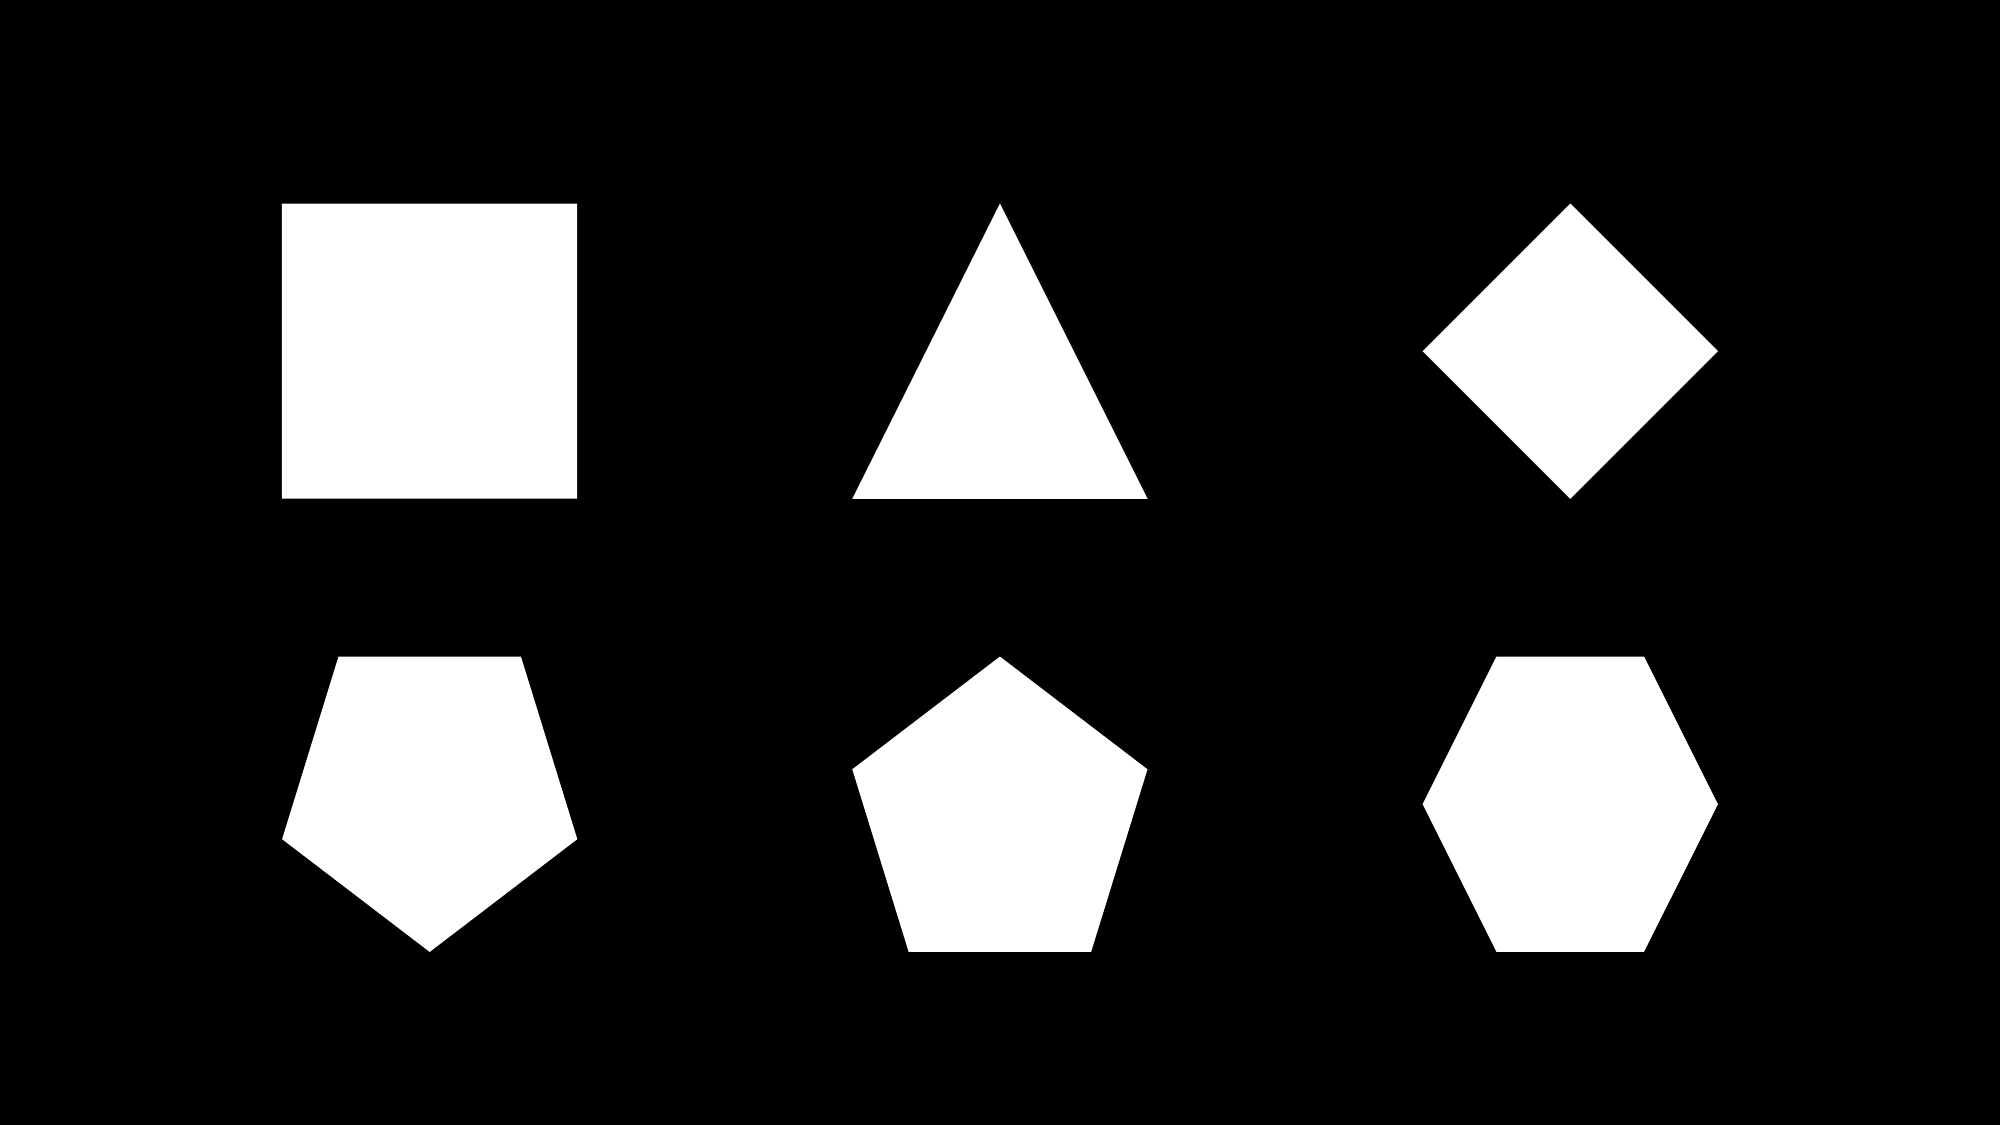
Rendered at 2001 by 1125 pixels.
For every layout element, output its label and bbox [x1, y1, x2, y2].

text_box [281, 202, 578, 500]
text_box [280, 655, 579, 954]
text_box [850, 201, 1150, 500]
text_box [851, 655, 1149, 953]
text_box [1421, 202, 1720, 501]
text_box [1421, 655, 1720, 953]
